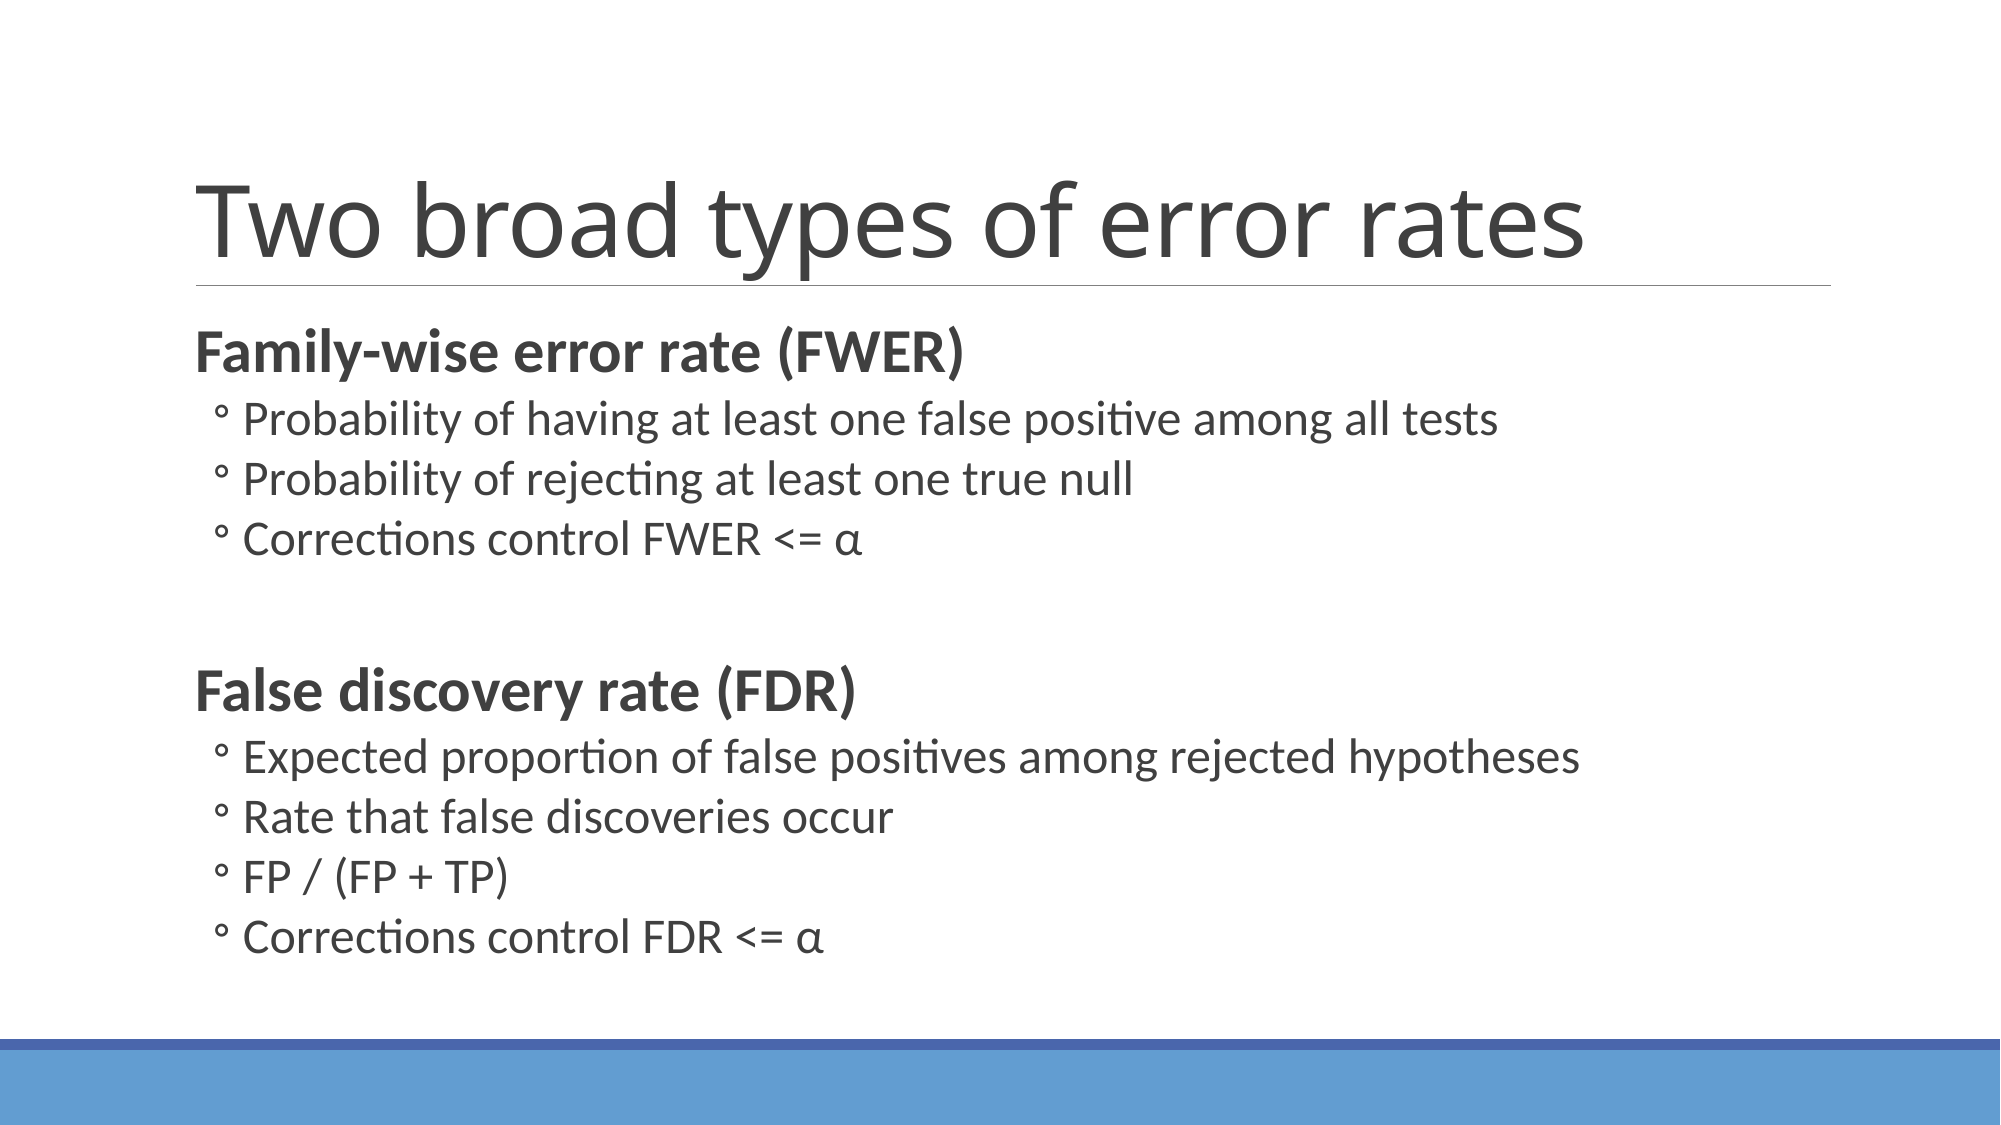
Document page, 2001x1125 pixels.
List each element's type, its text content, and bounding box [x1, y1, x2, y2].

list Family-wise error rate (FWER) Probability of having at least one false positive among all tests Probability of rejecting at least one true null Corrections control FWER <= α False discovery rate (FDR) Expected proportion of false positives among rejected hypotheses Rate that false discoveries occur FP / (FP + TP) Corrections control FDR <= α [180, 302, 1830, 963]
title Two broad types of error rates [180, 47, 1830, 285]
